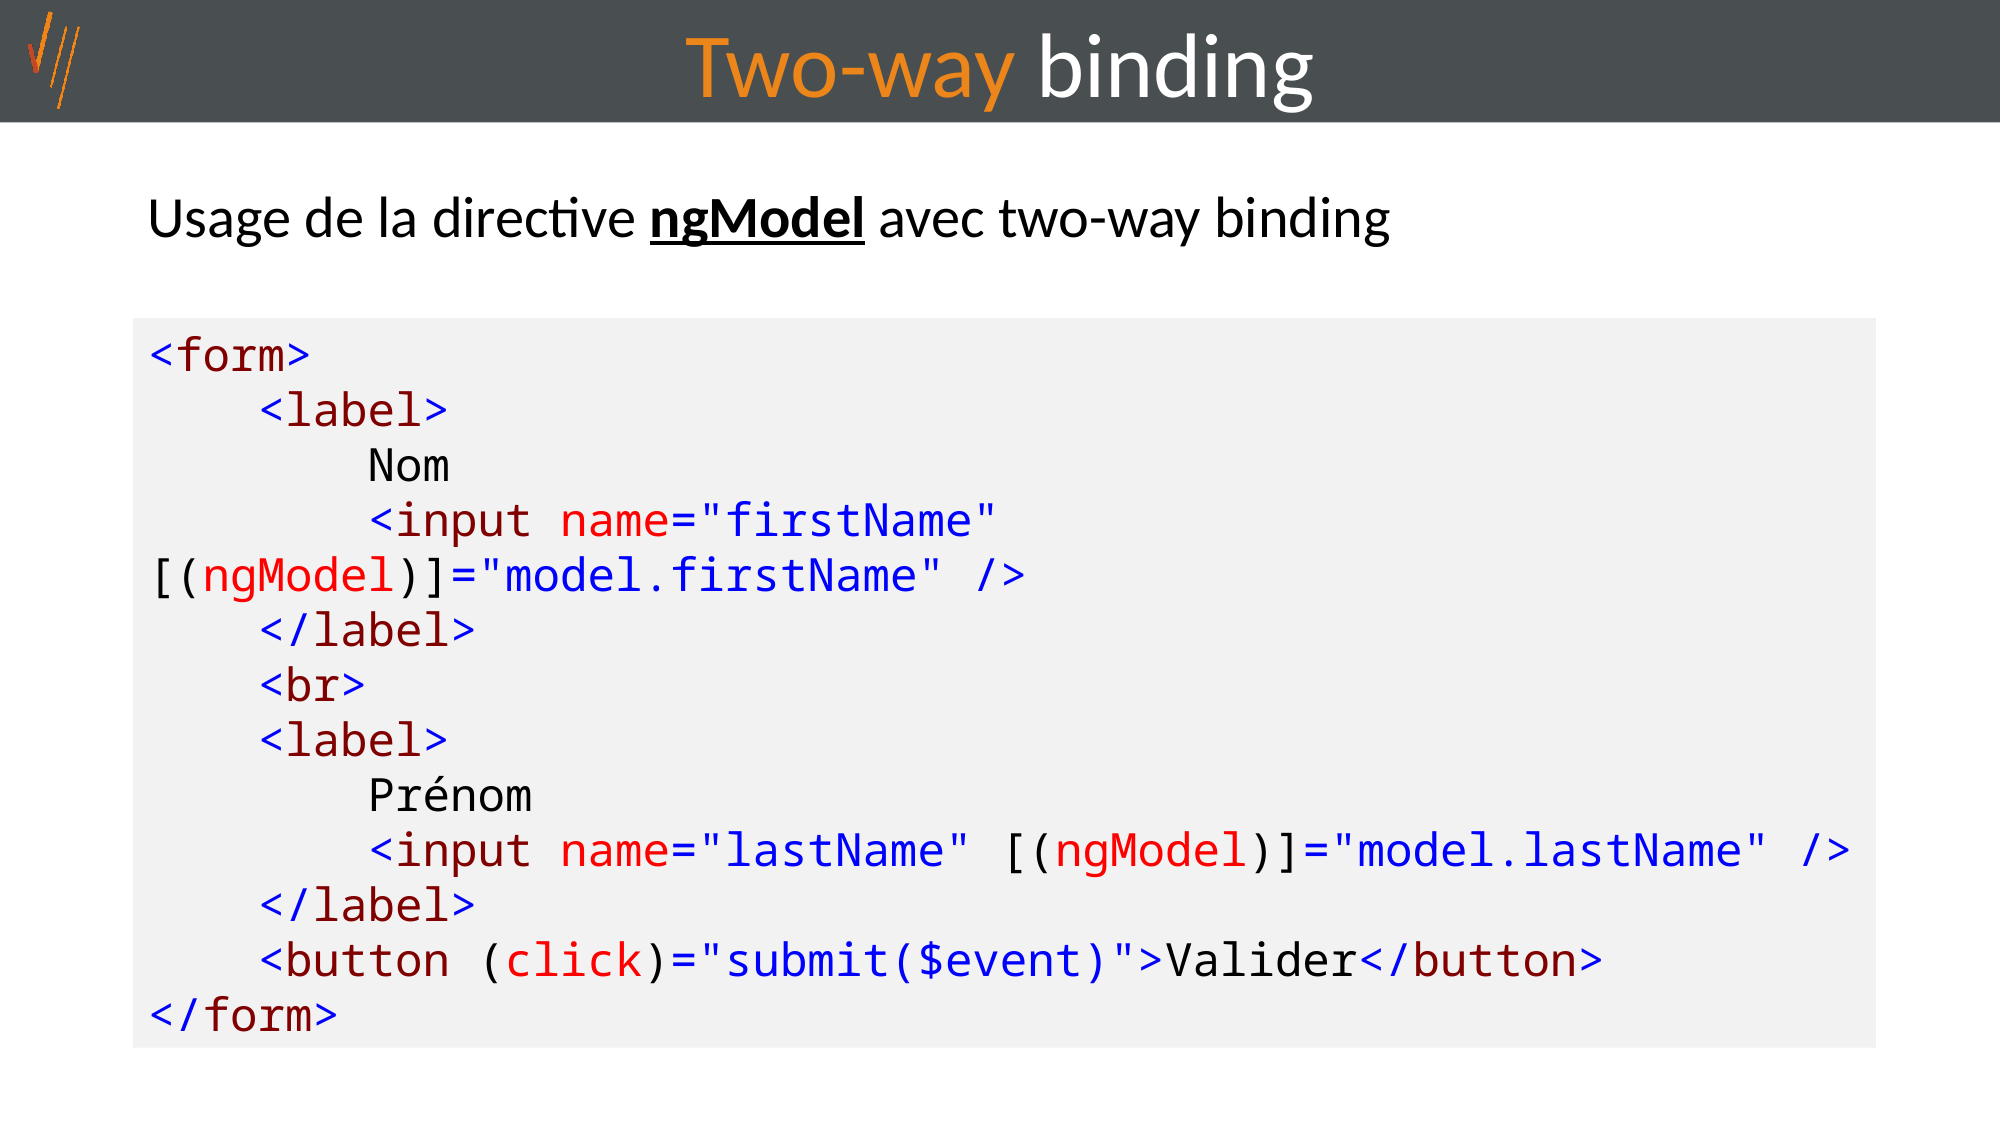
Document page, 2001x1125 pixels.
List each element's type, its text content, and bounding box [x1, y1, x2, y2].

text_box <form> <label> Nom <input name="firstName" [(ngModel)]="model.firstName" /> </label> <br> <label> Prénom <input name="lastName" [(ngModel)]="model.lastName" /> </label> <button (click)="submit($event)">Valider</button> </form> [132, 318, 1876, 1048]
text_box Two-way binding [0, 0, 2000, 123]
text_box Usage de la directive ngModel avec two-way binding [132, 172, 1926, 257]
picture [0, 6, 109, 116]
